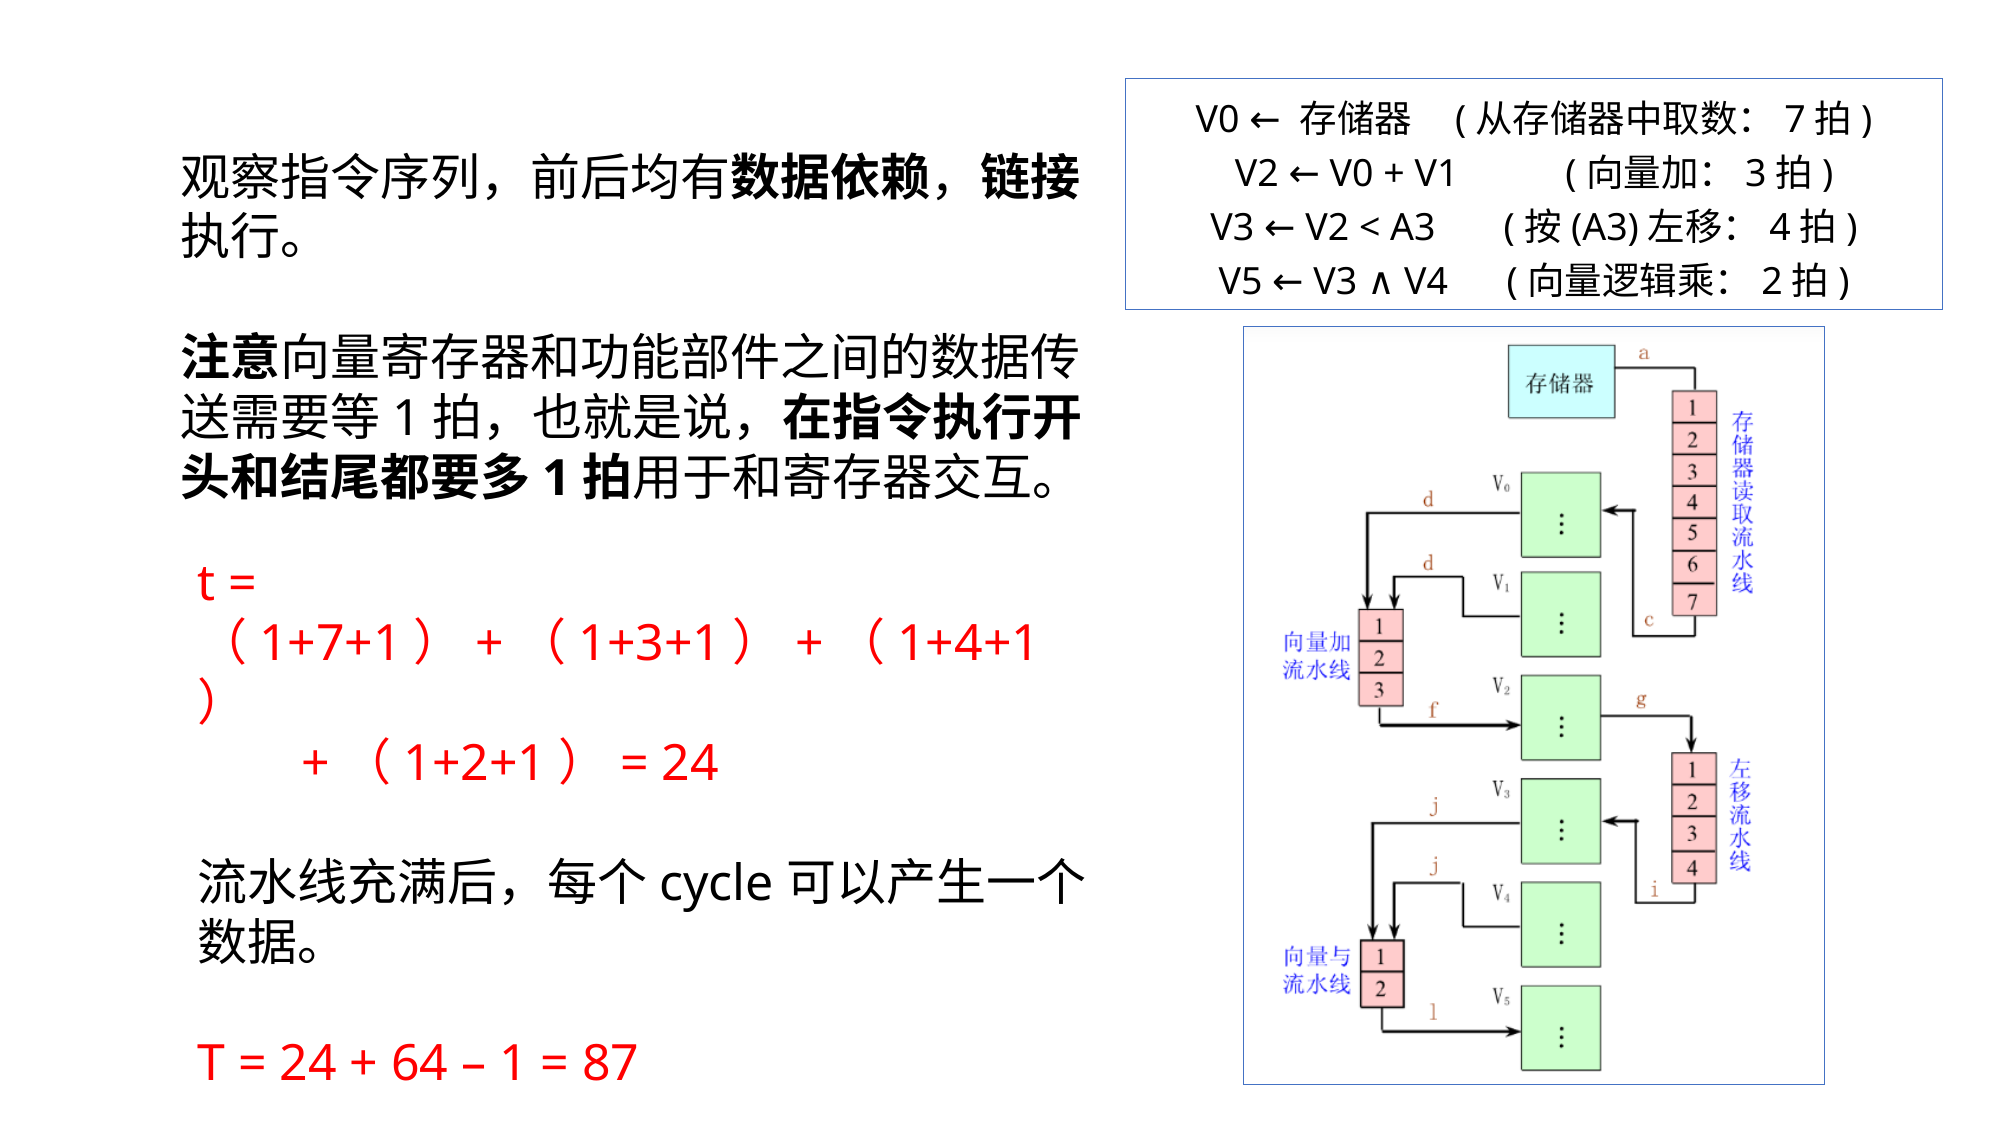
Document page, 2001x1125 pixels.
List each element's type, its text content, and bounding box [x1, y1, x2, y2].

text_box V0 ← 存储器 (从存储器中取数：7拍) V2 ← V0 + V1 (向量加：3拍) V3 ← V2 < A3 (按(A3)左移：4拍) V5 ← V3 ∧ V4 (向量逻辑乘：2拍) [1125, 78, 1943, 310]
text_box 观察指令序列，前后均有数据依赖，链接执行。 注意向量寄存器和功能部件之间的数据传送需要等1拍，也就是说，在指令执行开头和结尾都要多1拍用于和寄存器交互。 [165, 137, 1126, 513]
picture [1243, 326, 1825, 1085]
text_box t = （1+7+1）+（1+3+1）+（1+4+1） +（1+2+1）= 24 流水线充满后，每个cycle可以产生一个数据。 T = 24 + 64 – 1 = 87 [182, 543, 1109, 1098]
